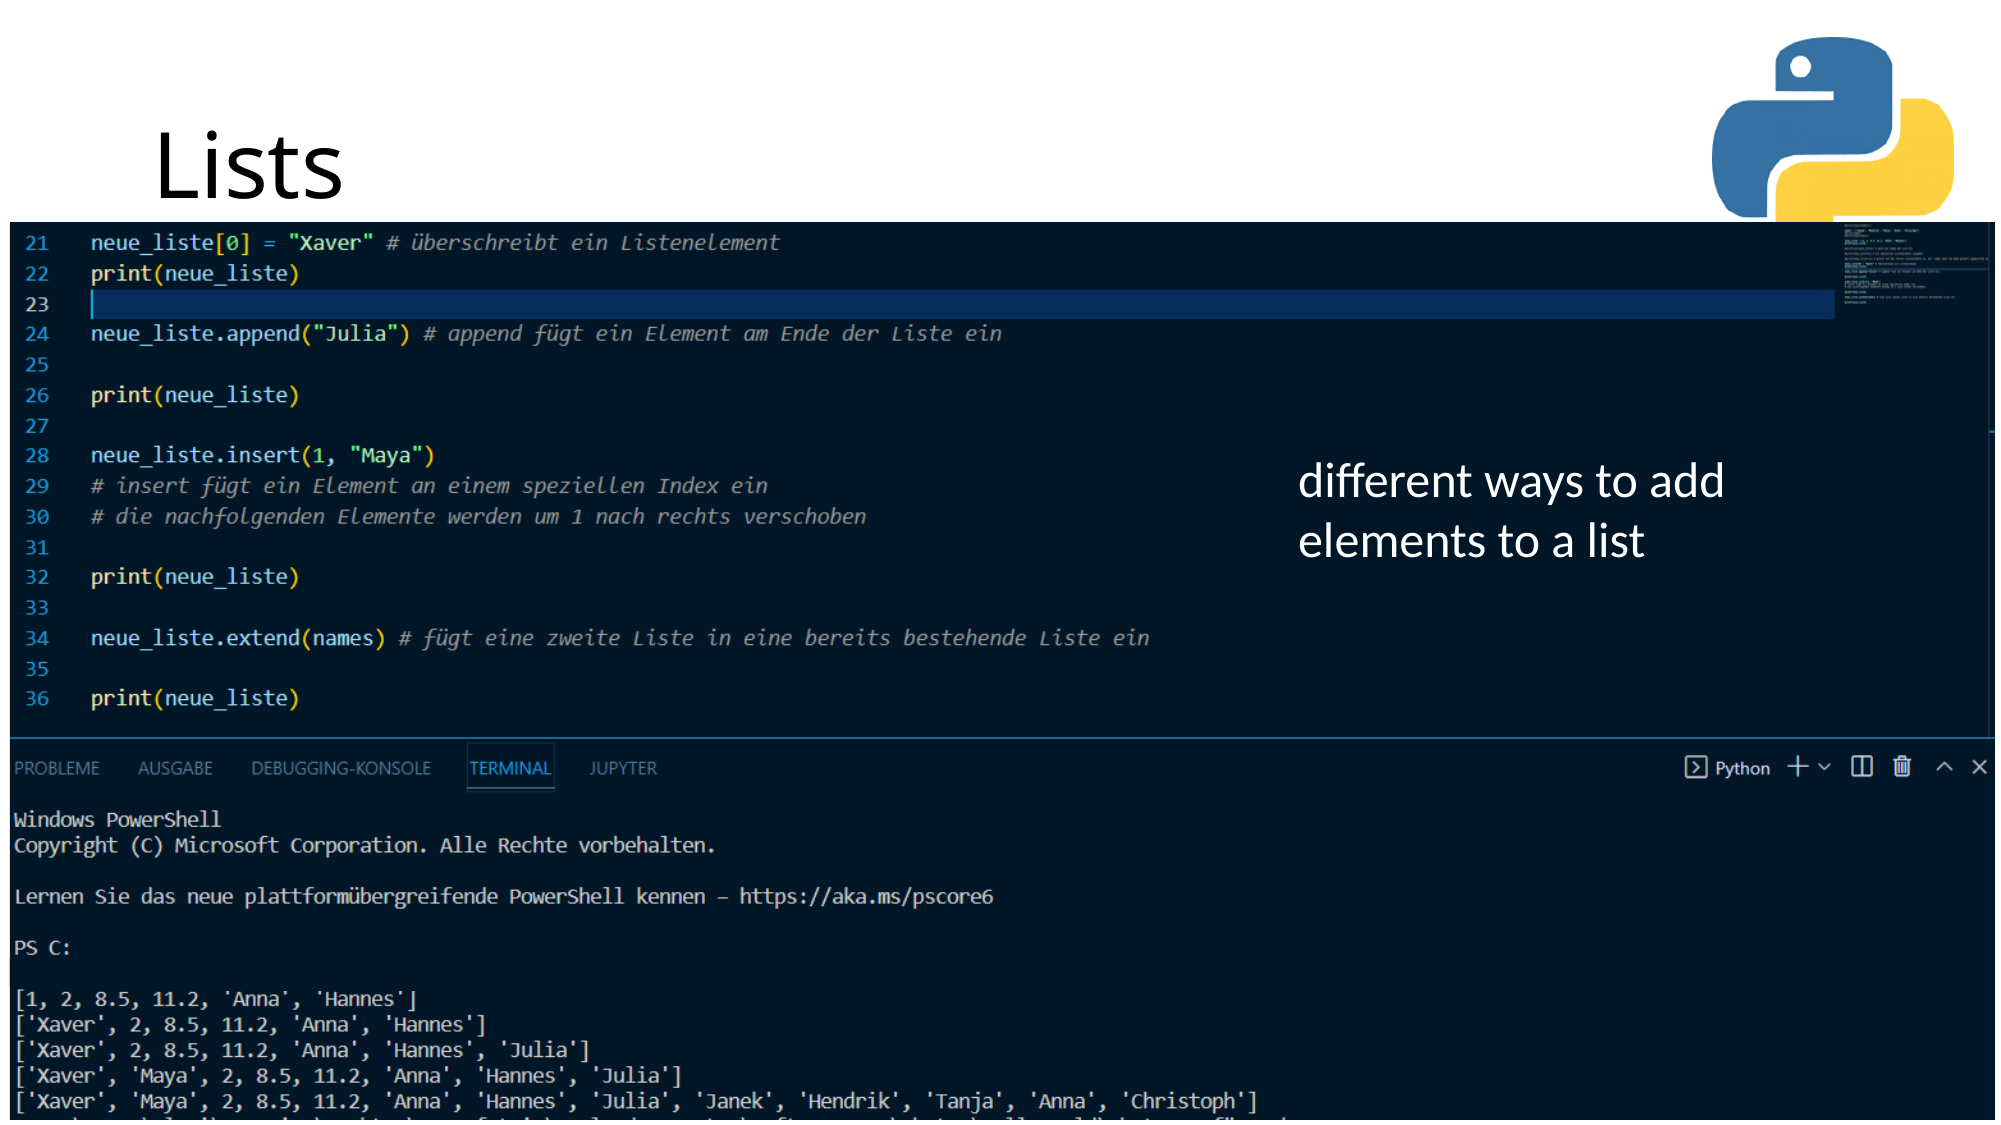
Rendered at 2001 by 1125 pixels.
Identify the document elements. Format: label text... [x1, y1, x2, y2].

title Lists [137, 59, 1712, 222]
picture [9, 37, 1995, 1121]
